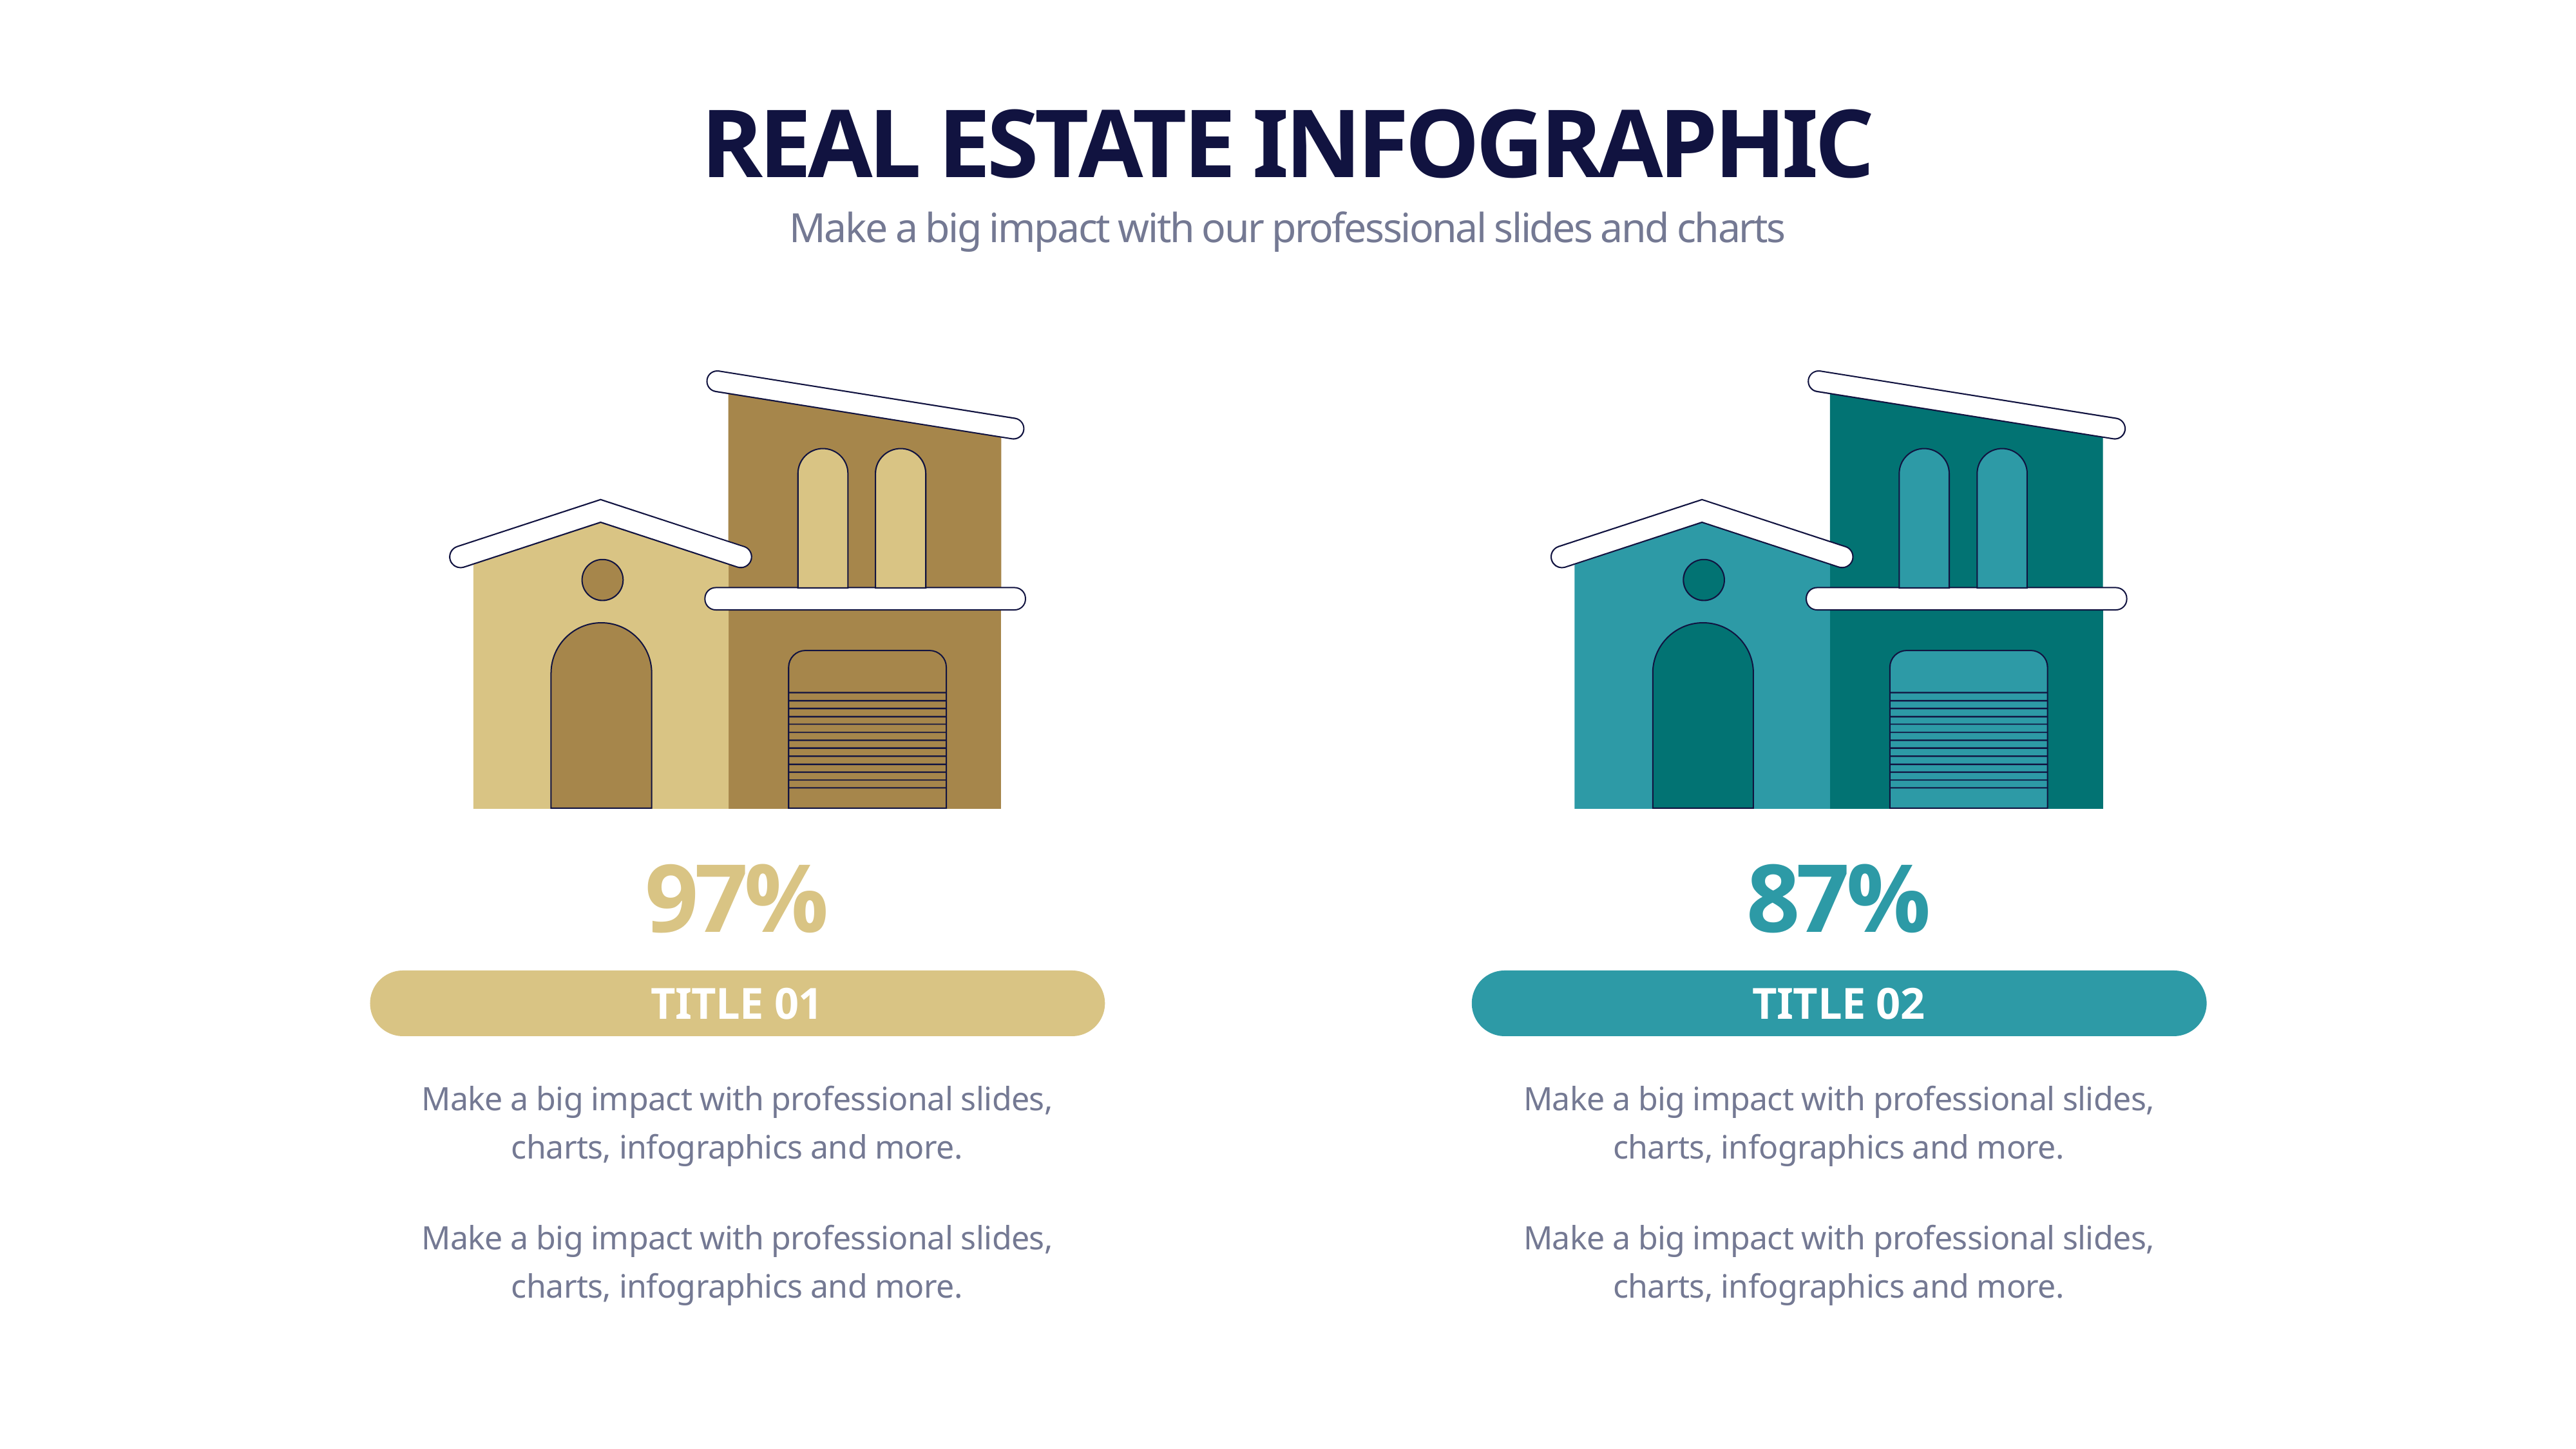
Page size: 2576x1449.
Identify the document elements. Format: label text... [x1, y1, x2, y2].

text_box REAL ESTATE INFOGRAPHIC [160, 79, 2416, 197]
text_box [447, 370, 1027, 810]
text_box 97% [403, 833, 1071, 956]
text_box Make a big impact with professional slides, charts, infographics and more. [1505, 1202, 2173, 1309]
text_box Make a big impact with professional slides, charts, infographics and more. [403, 1064, 1071, 1171]
text_box TITLE 02 [1505, 971, 2173, 1033]
text_box 87% [1505, 833, 2173, 956]
text_box TITLE 01 [403, 971, 1071, 1033]
text_box Make a big impact with our professional slides and charts [160, 197, 2416, 256]
text_box [370, 970, 1105, 1036]
text_box Make a big impact with professional slides, charts, infographics and more. [403, 1202, 1071, 1309]
text_box Make a big impact with professional slides, charts, infographics and more. [1505, 1064, 2173, 1171]
text_box [1471, 970, 2207, 1036]
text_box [1550, 370, 2128, 810]
